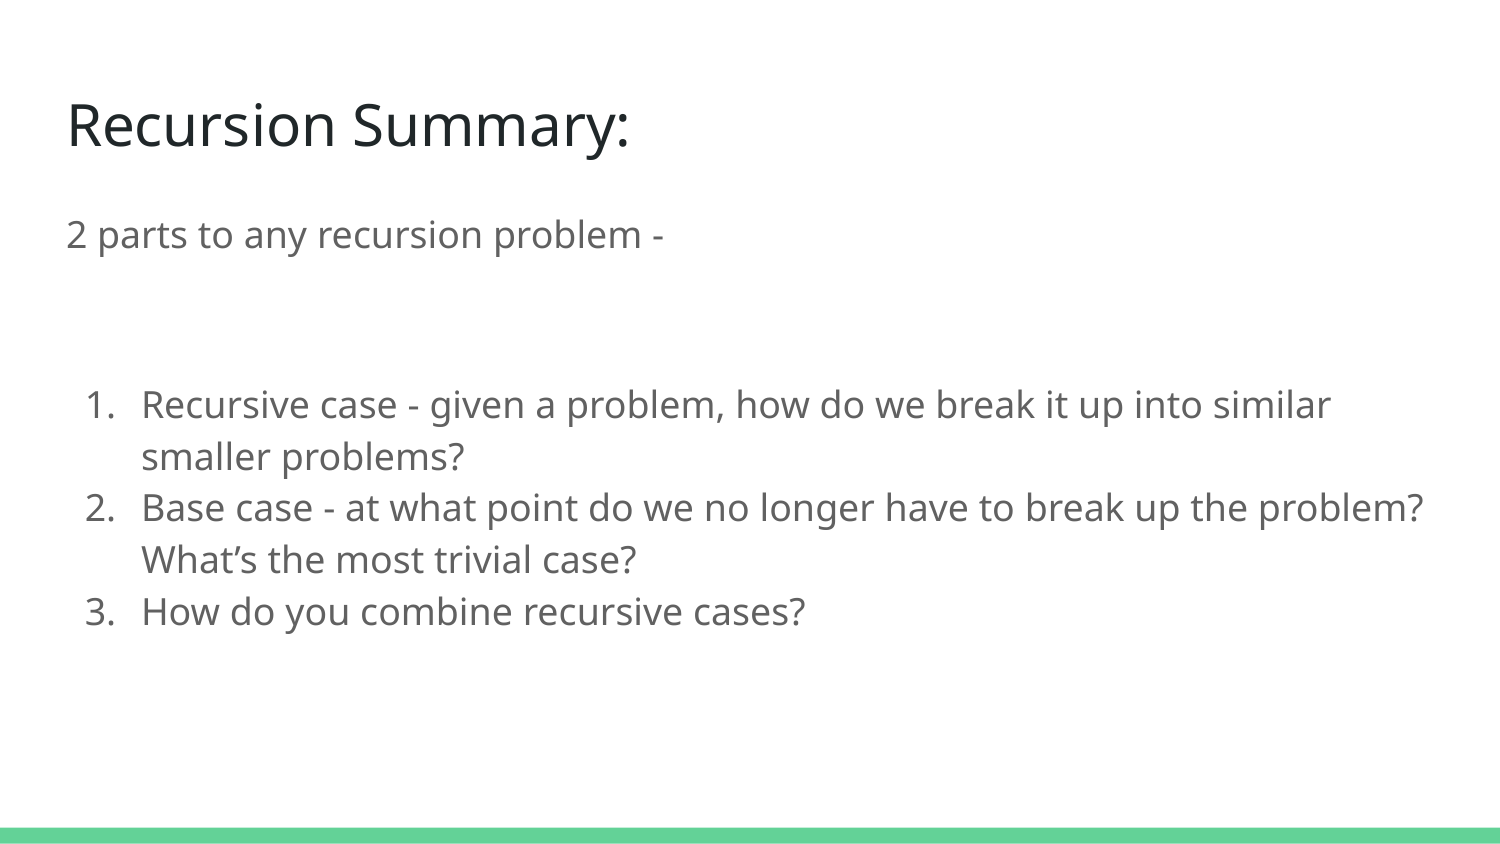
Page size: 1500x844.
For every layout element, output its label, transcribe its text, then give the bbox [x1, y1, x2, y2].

list 2 parts to any recursion problem - Recursive case - given a problem, how do we break it up into similar smaller problems? Base case - at what point do we no longer have to break up the problem? What’s the most trivial case? How do you combine recursive cases? [51, 189, 1449, 750]
title Recursion Summary: [51, 72, 1449, 167]
